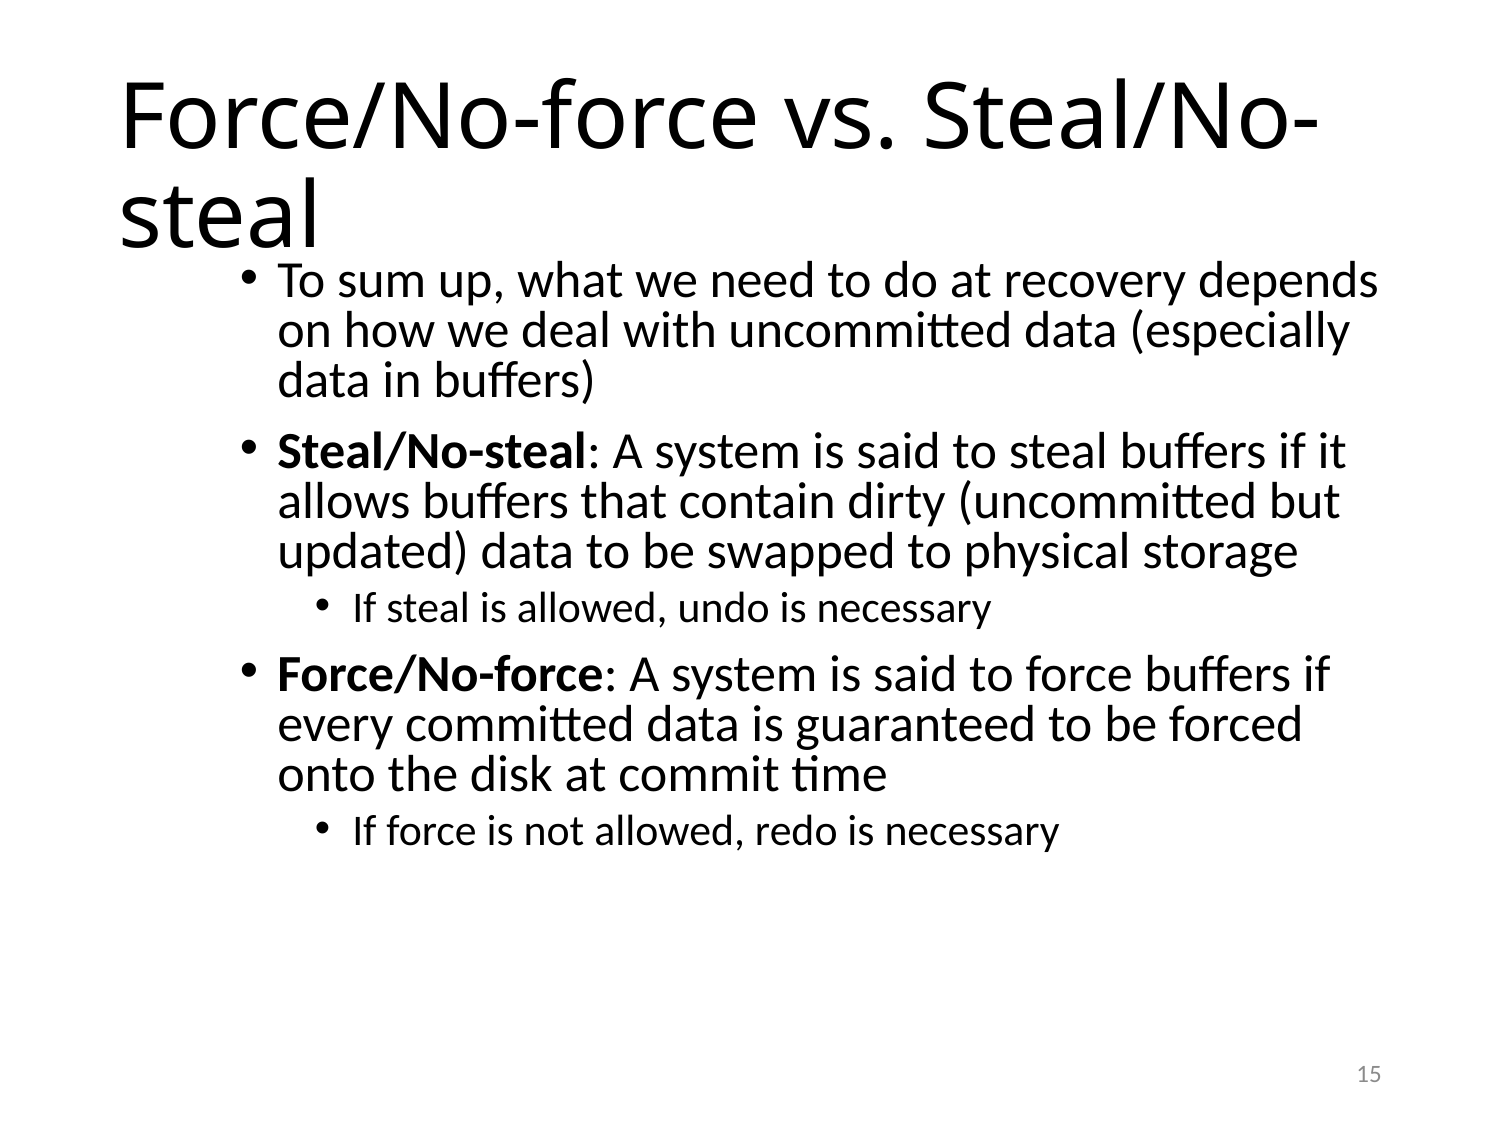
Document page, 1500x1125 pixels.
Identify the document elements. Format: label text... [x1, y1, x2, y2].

slide_number 15 [1059, 1050, 1397, 1103]
list To sum up, what we need to do at recovery depends on how we deal with uncommitted data (especially data in buffers) Steal/No-steal: A system is said to steal buffers if it allows buffers that contain dirty (uncommitted but updated) data to be swapped to physical storage If steal is allowed, undo is necessary Force/No-force: A system is said to force buffers if every committed data is guaranteed to be forced onto the disk at commit time If force is not allowed, redo is necessary [224, 249, 1425, 1050]
title Force/No-force vs. Steal/No-steal [103, 59, 1397, 278]
